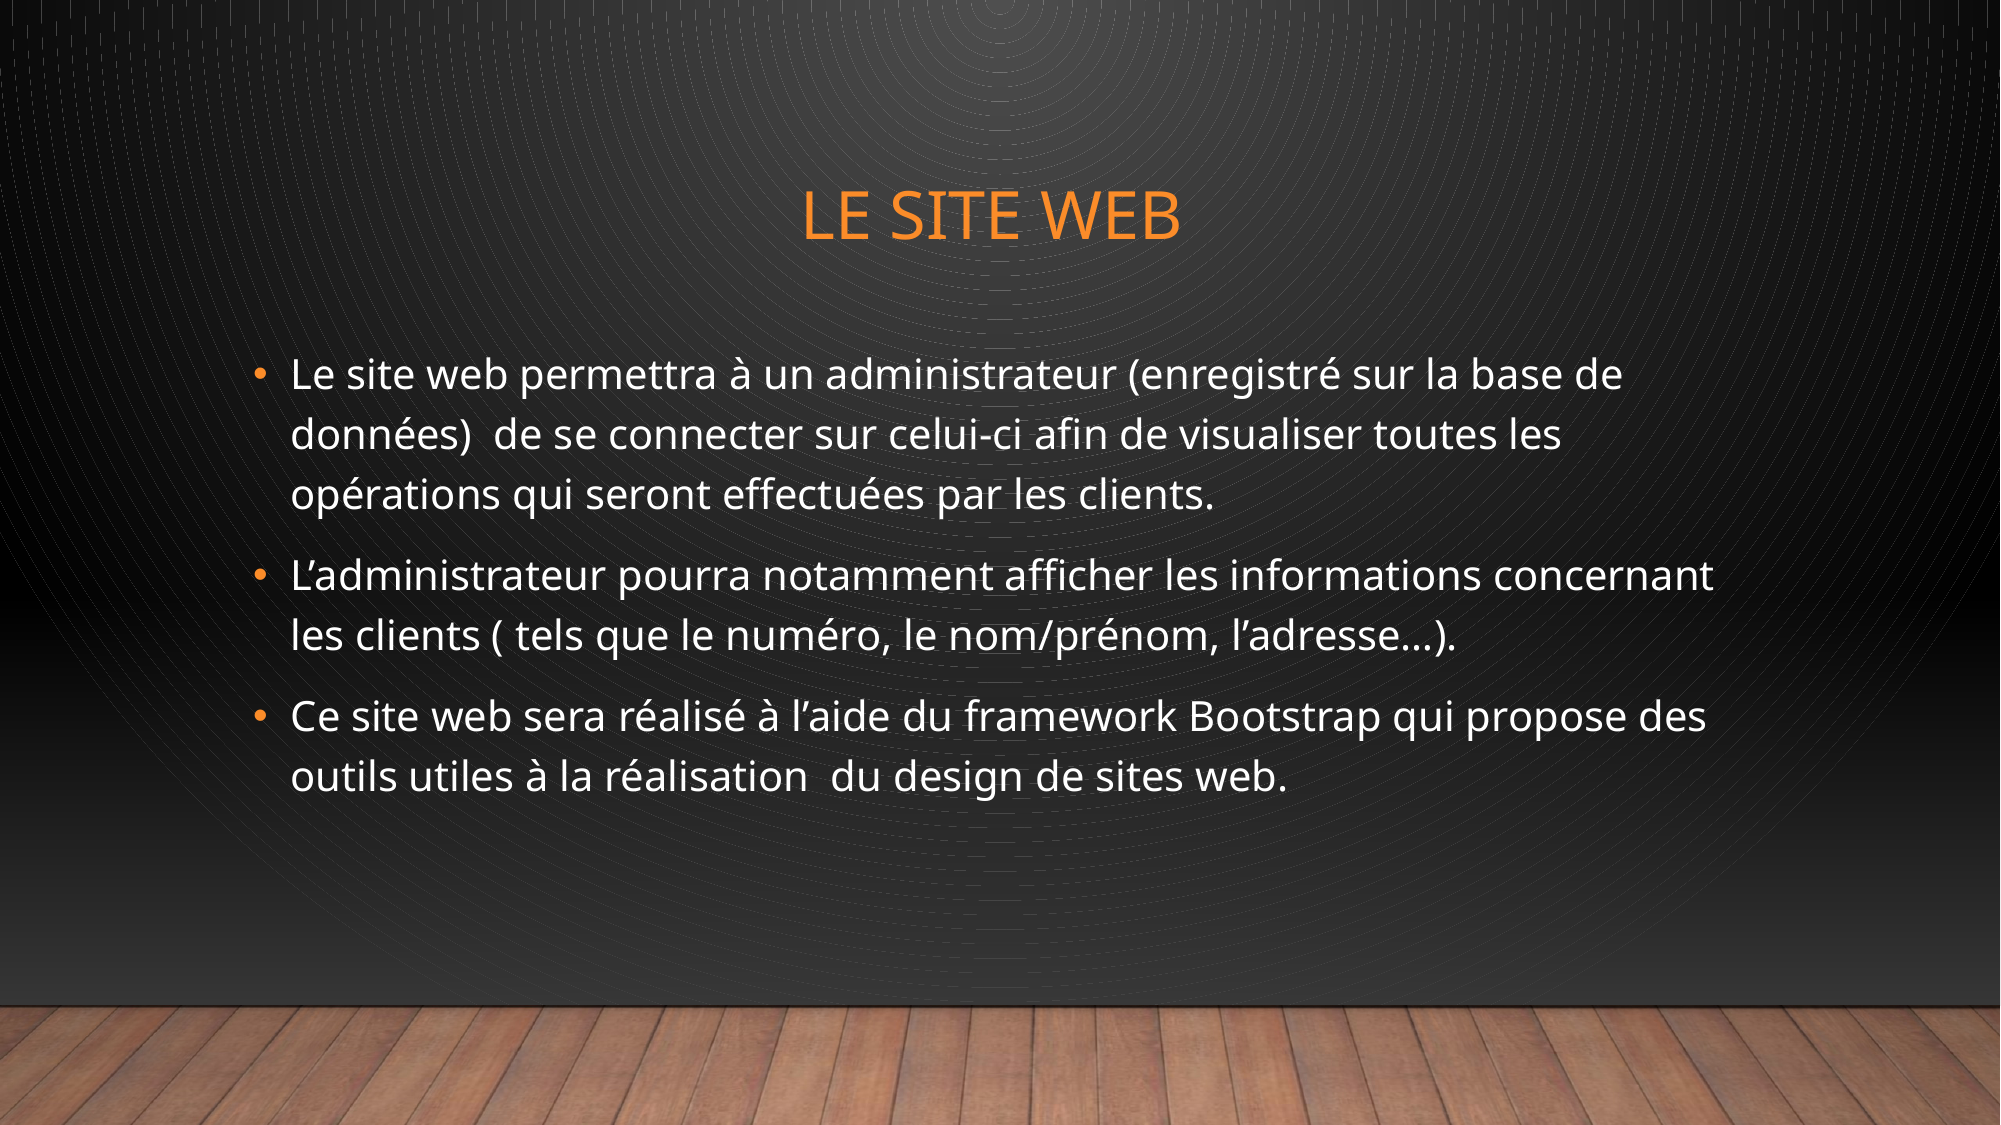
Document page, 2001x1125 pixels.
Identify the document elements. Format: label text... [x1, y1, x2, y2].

title Le SITE WEB [238, 131, 1763, 305]
list Le site web permettra à un administrateur (enregistré sur la base de données) de se connecter sur celui-ci afin de visualiser toutes les opérations qui seront effectuées par les clients. L’administrateur pourra notamment afficher les informations concernant les clients ( tels que le numéro, le nom/prénom, l’adresse…). Ce site web sera réalisé à l’aide du framework Bootstrap qui propose des outils utiles à la réalisation du design de sites web. [238, 330, 1763, 897]
picture [0, 1005, 2000, 1125]
